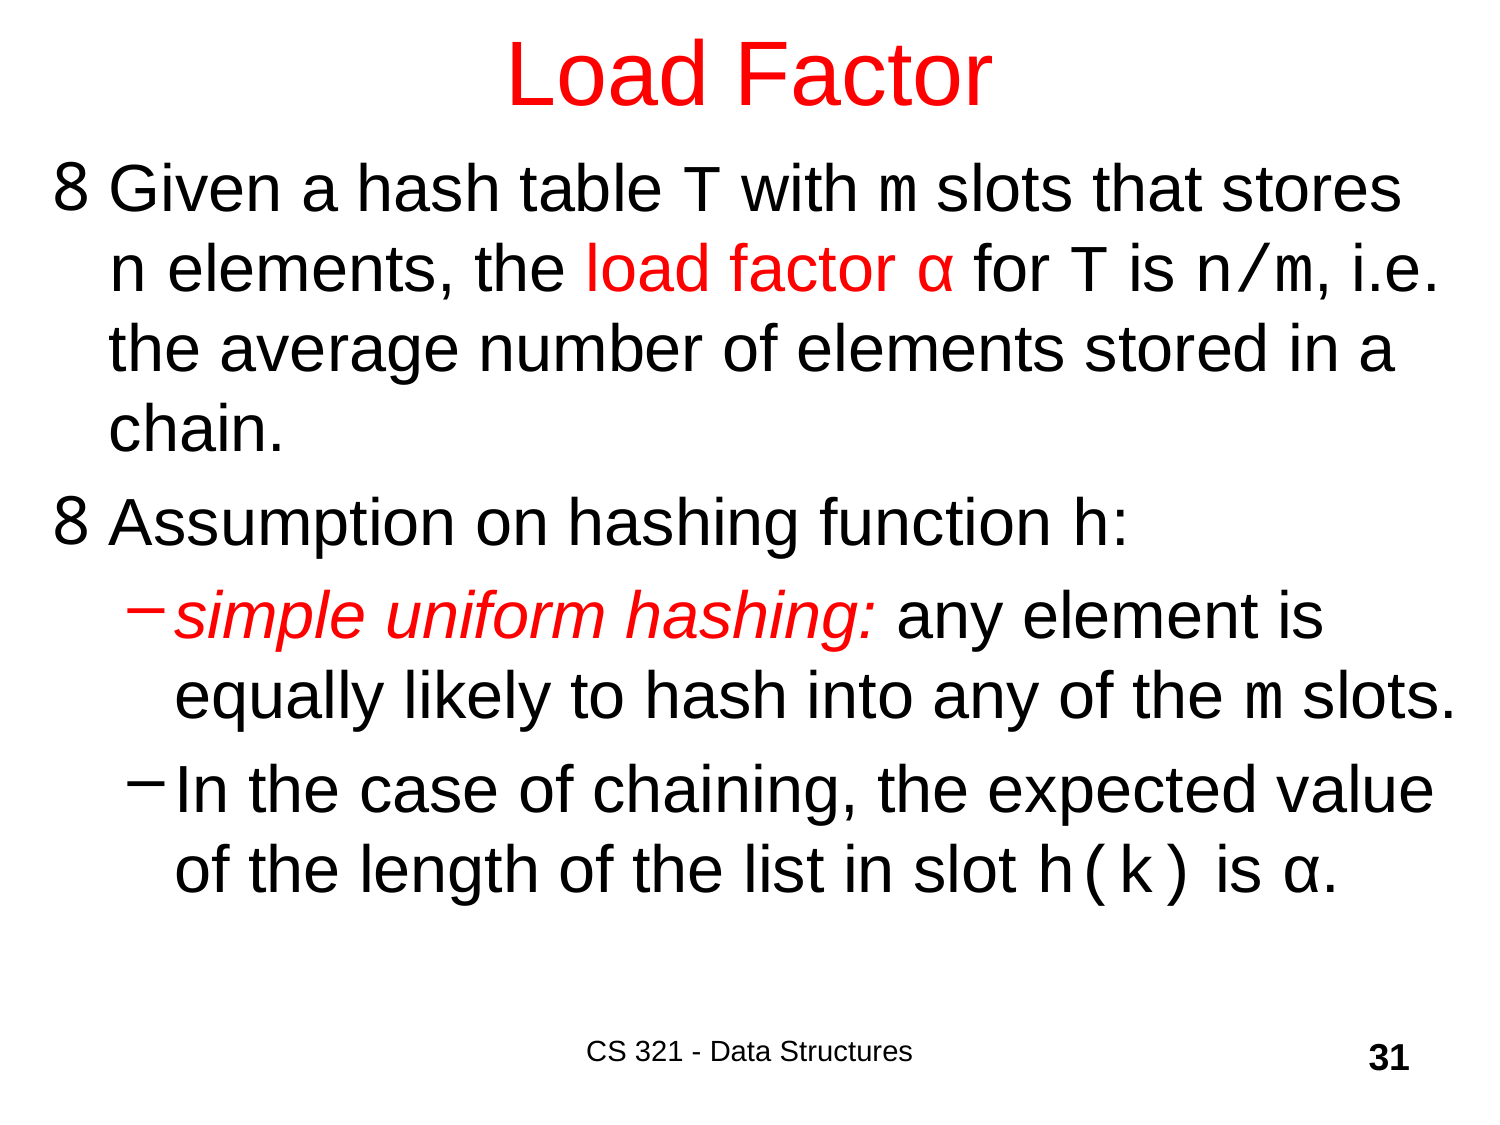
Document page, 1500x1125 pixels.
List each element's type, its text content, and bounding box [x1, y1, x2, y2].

list Given a hash table T with m slots that stores n elements, the load factor α for T is n/m, i.e. the average number of elements stored in a chain. Assumption on hashing function h: simple uniform hashing: any element is equally likely to hash into any of the m slots. In the case of chaining, the expected value of the length of the list in slot h(k) is α. [37, 137, 1475, 1038]
footer CS 321 - Data Structures [462, 1024, 1038, 1101]
title Load Factor [112, 0, 1388, 137]
slide_number 31 [1112, 1024, 1426, 1101]
